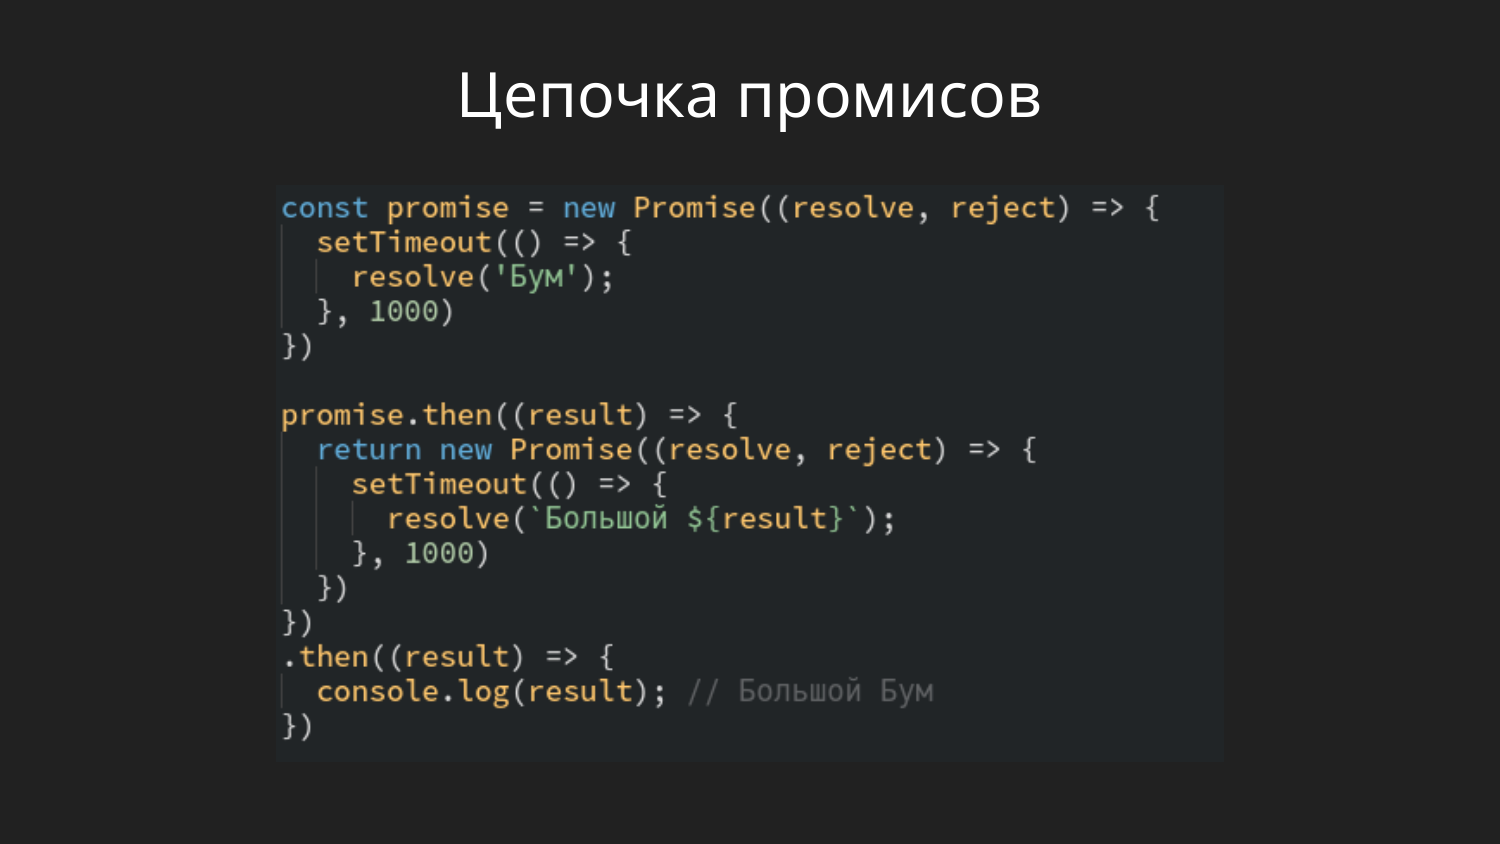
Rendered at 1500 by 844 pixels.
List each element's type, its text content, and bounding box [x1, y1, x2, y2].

text_box Цепочка промисов [92, 11, 1408, 173]
picture [276, 185, 1224, 763]
